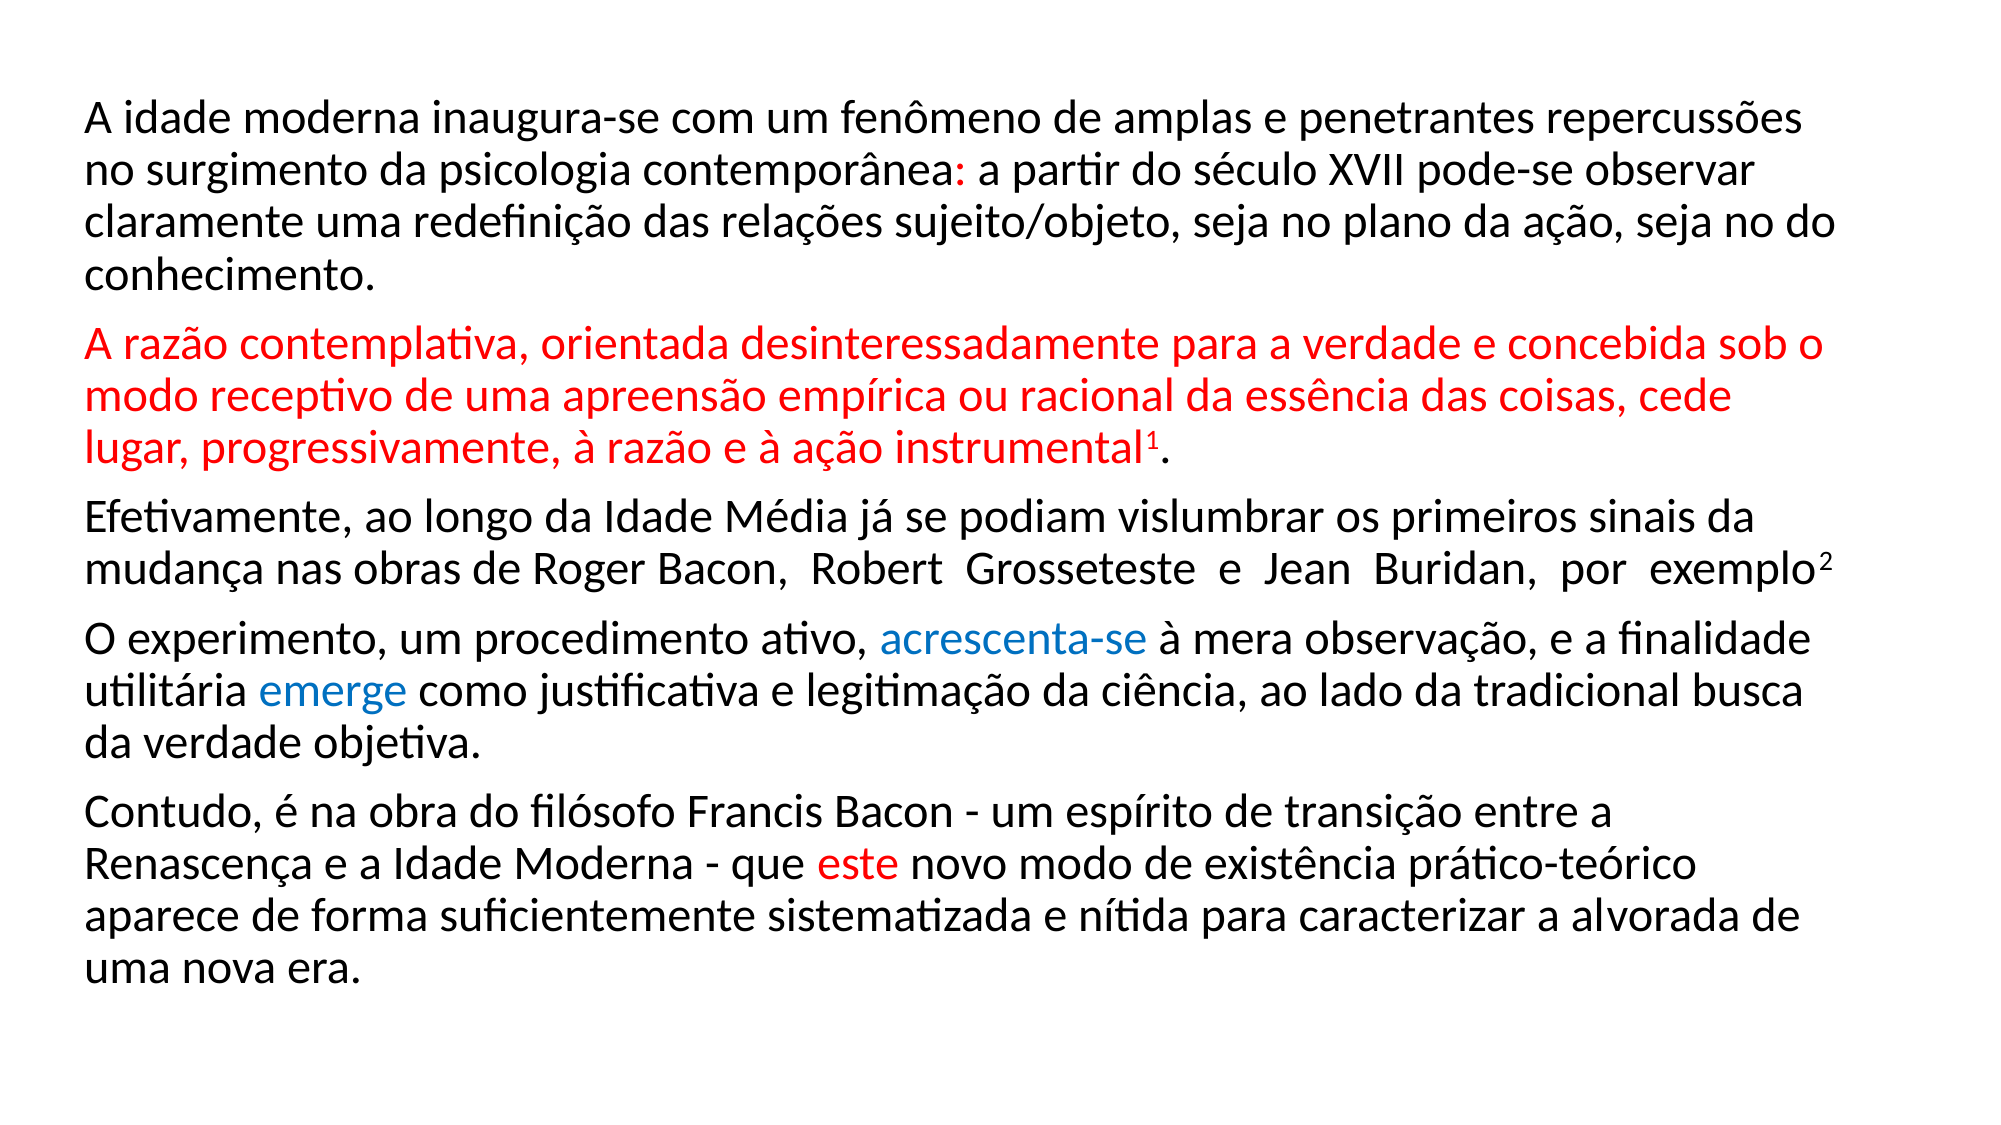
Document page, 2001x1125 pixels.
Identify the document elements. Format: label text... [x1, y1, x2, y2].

list A idade moderna inaugura-se com um fenômeno de amplas e penetrantes repercussões no surgimento da psicologia contem­porânea: a partir do século XVII pode-se observar claramente uma redefinição das relações sujeito/objeto, seja no plano da ação, seja no do conhecimento. A razão contemplativa, orientada desinteressadamente para a verdade e concebida sob o modo receptivo de uma apreensão empírica ou racional da essência das coisas, cede lugar, progressivamente, à razão e à ação instrumental1. Efetivamente, ao longo da Idade Média já se podiam vislumbrar os primeiros sinais da mudança nas obras de Roger Bacon, Robert Grosseteste e Jean Buridan, por exemplo2 O experimento, um procedimento ativo, acrescenta-se à mera ob­servação, e a finalidade utilitária emerge como justificativa e legitimação da ciência, ao lado da tradicional busca da verdade objetiva. Contudo, é na obra do filósofo Francis Bacon - um espírito de transição entre a Renascença e a Idade Moderna - que este novo modo de existência prático-teórico aparece de forma suficientemente sistematizada e nítida para caracterizar a al­vorada de uma nova era. [69, 84, 1866, 1024]
